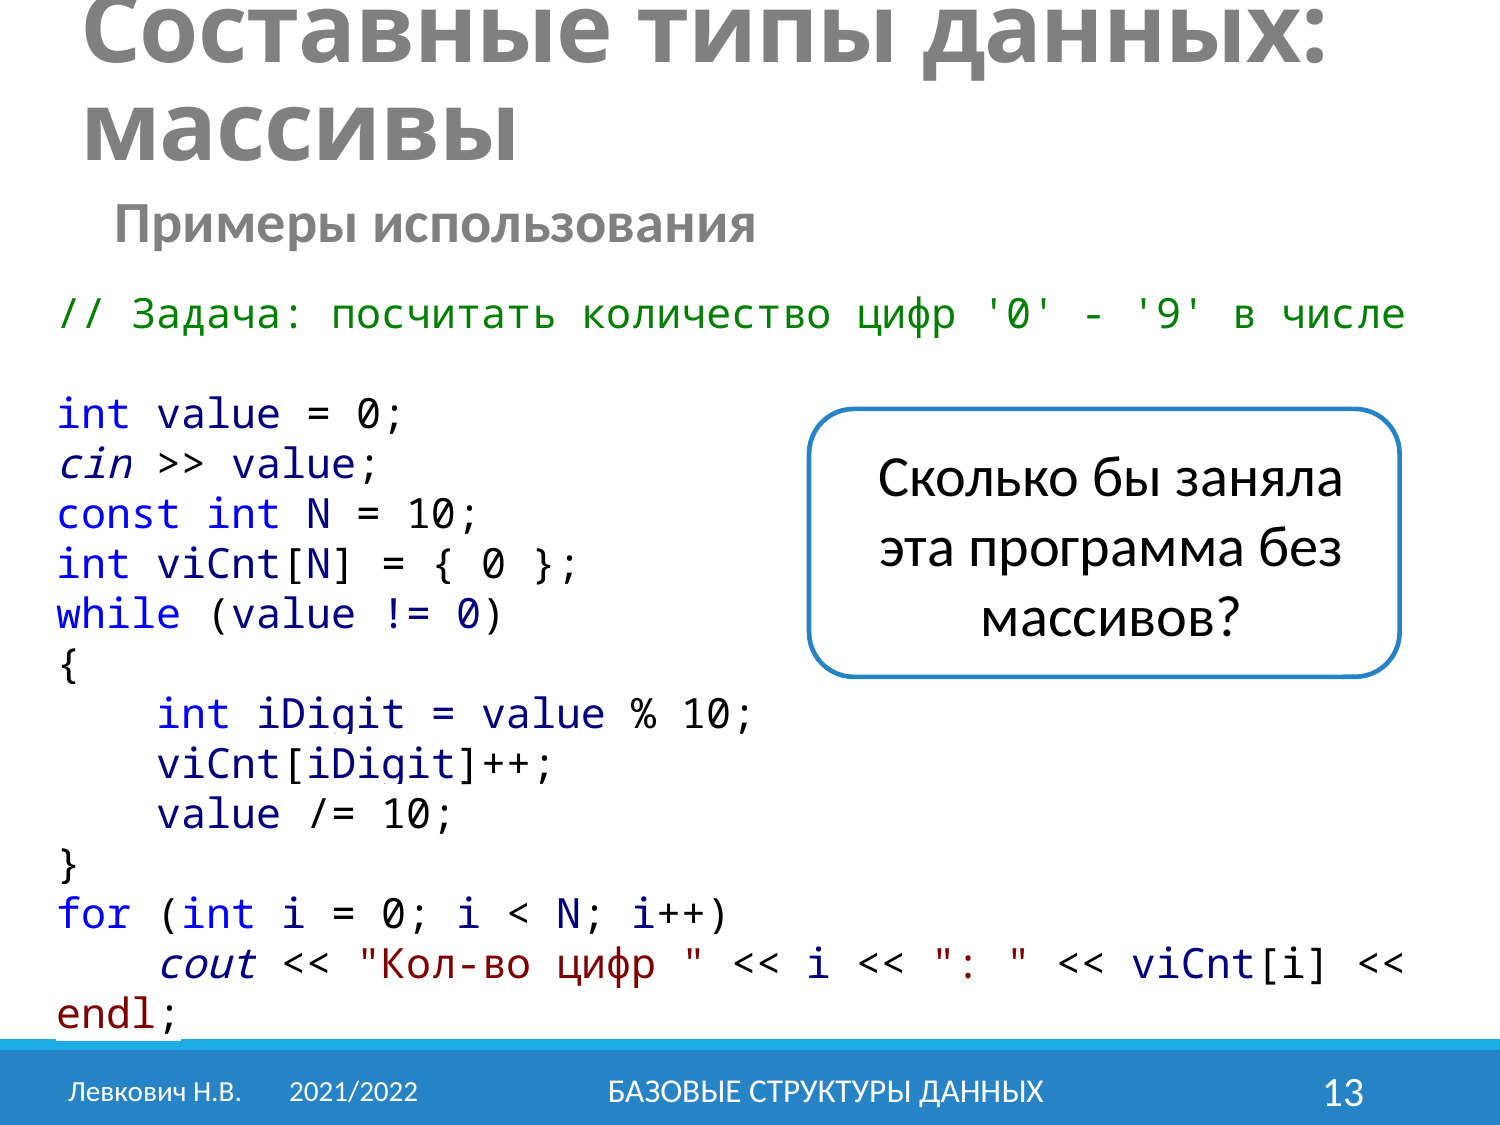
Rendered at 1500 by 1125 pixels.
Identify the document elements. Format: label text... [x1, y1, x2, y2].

text_box Сколько бы заняла эта программа без массивов? [807, 407, 1401, 679]
text_box Примеры использования [100, 184, 1459, 263]
slide_number Левкович Н.В. 2021/2022 [47, 1059, 440, 1120]
slide_number 13 [1218, 1059, 1380, 1120]
text_box // Задача: посчитать количество цифр '0' - '9' в числе int value = 0; cin >> value; const int N = 10; int viCnt[N] = { 0 }; while (value != 0) { int iDigit = value % 10; viCnt[iDigit]++; value /= 10; } for (int i = 0; i < N; i++) cout << "Кол-во цифр " << i << ": " << viCnt[i] << endl; [41, 278, 1459, 1044]
footer Базовые структуры данных [453, 1059, 1199, 1120]
text_box Составные типы данных: массивы [64, 0, 1459, 188]
